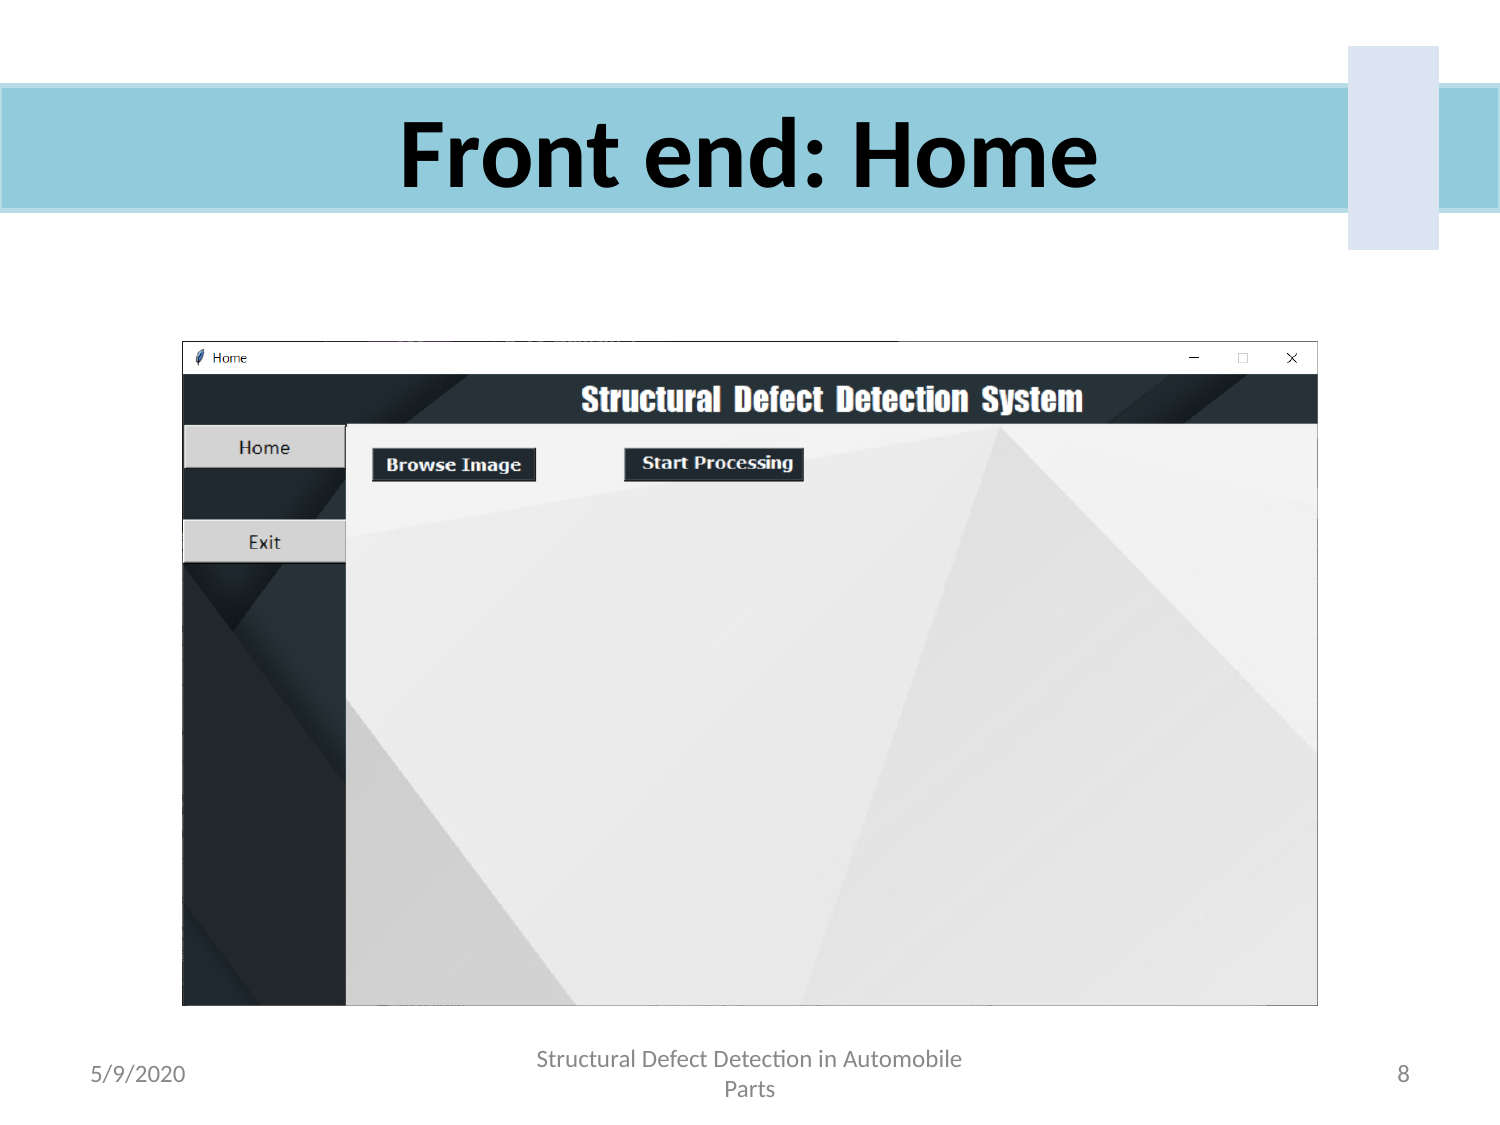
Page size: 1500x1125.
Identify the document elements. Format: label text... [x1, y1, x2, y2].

slide_number ‹#› [1074, 1042, 1425, 1103]
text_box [0, 47, 1500, 249]
footer Structural Defect Detection in Automobile Parts [512, 1042, 988, 1103]
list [182, 341, 1318, 1006]
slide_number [75, 1042, 425, 1103]
